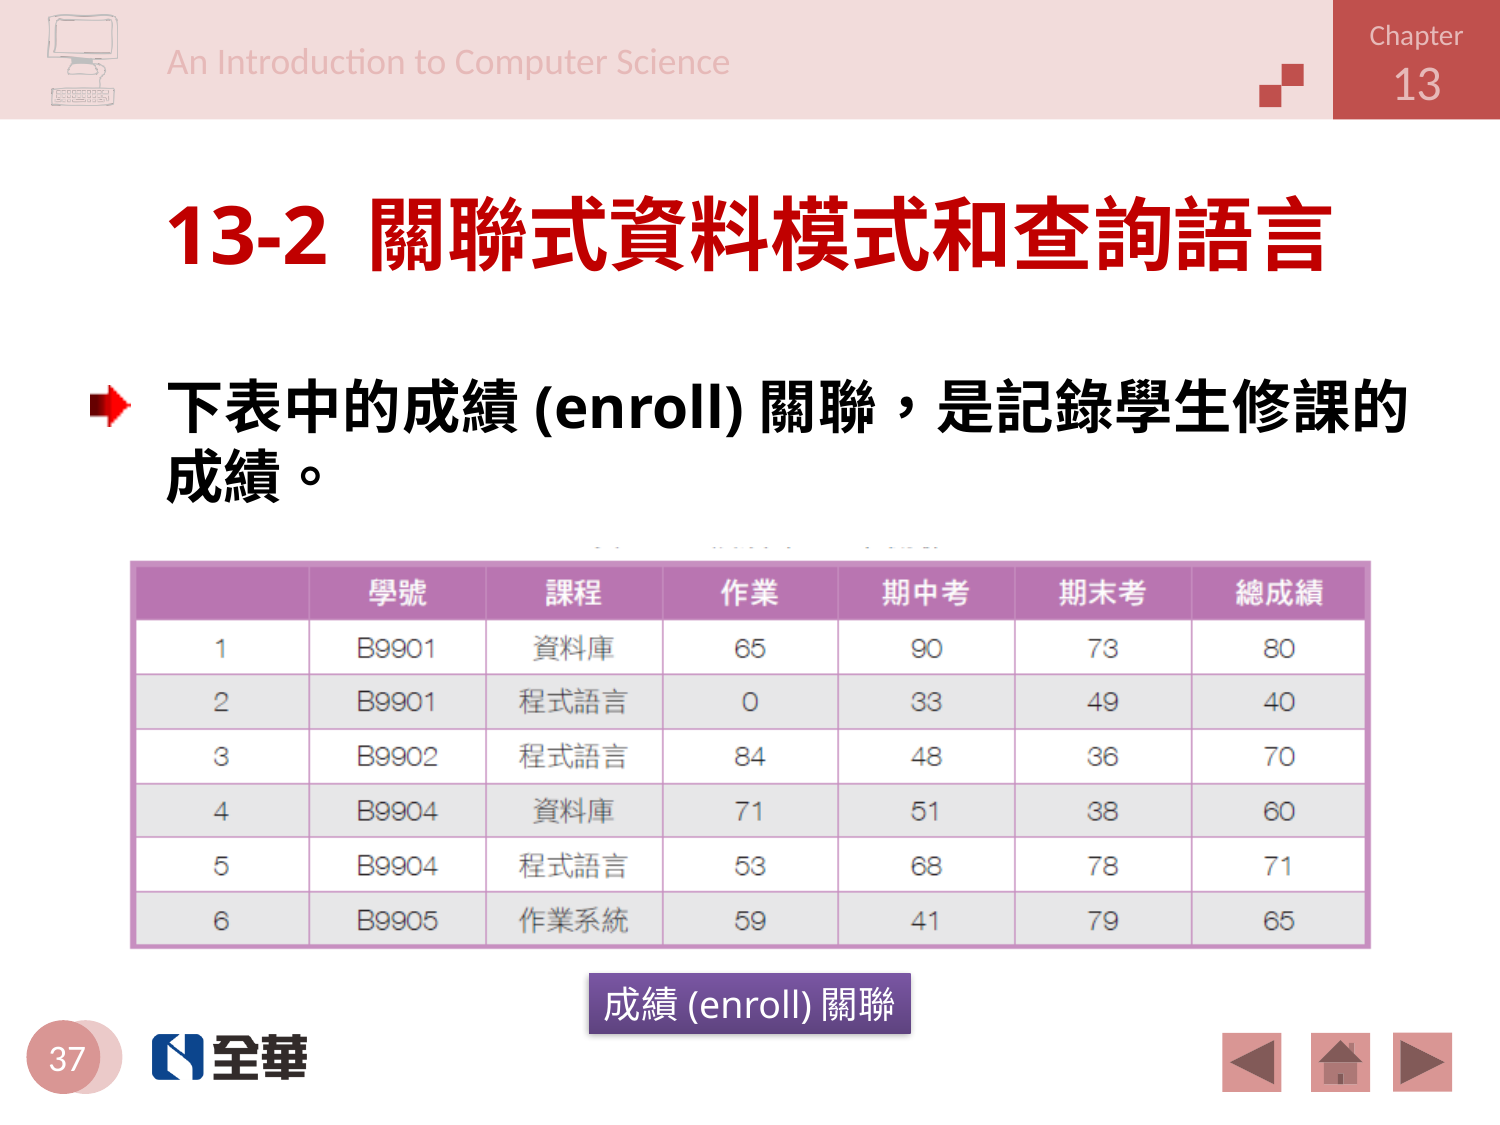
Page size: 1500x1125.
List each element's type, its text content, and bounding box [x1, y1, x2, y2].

text_box 成績(enroll)關聯 [589, 973, 911, 1034]
picture [110, 547, 1390, 958]
picture [90, 385, 131, 427]
picture [47, 14, 118, 106]
title 13-2 關聯式資料模式和查詢語言 [75, 138, 1425, 327]
picture [152, 1034, 307, 1080]
list 下表中的成績(enroll)關聯，是記錄學生修課的成績。 [75, 363, 1425, 1005]
